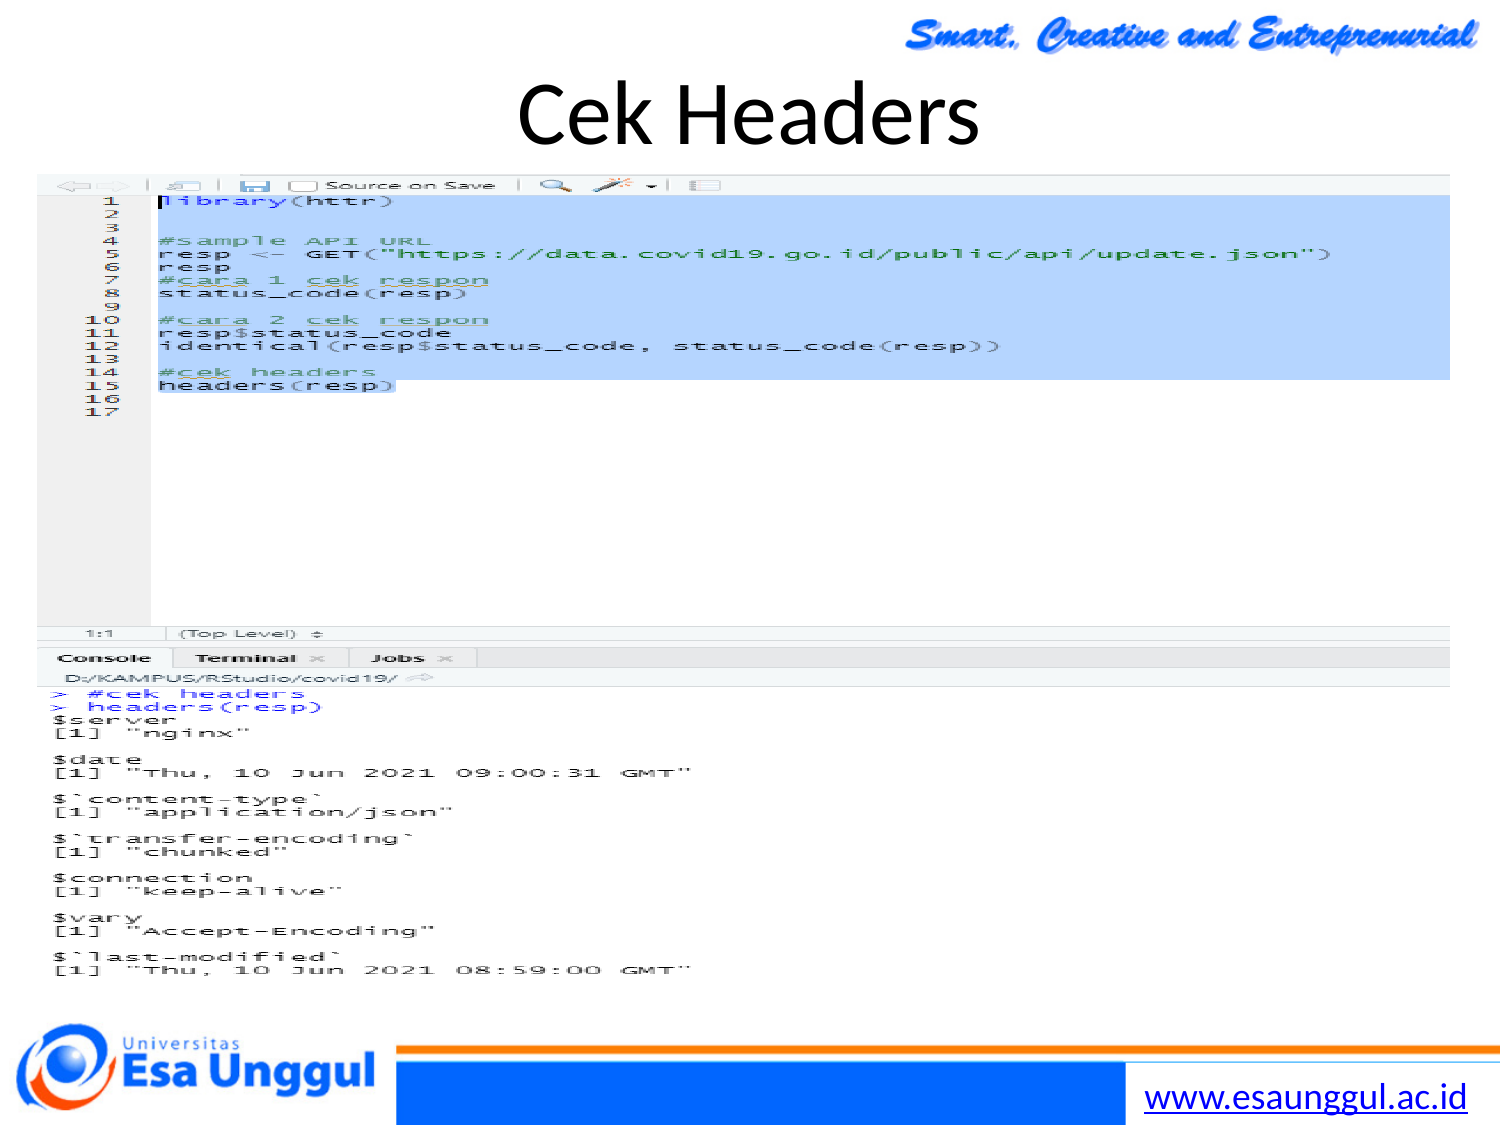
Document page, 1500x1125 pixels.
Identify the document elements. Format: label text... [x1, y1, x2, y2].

picture [0, 0, 1500, 1125]
title Cek Headers [75, 45, 1425, 173]
